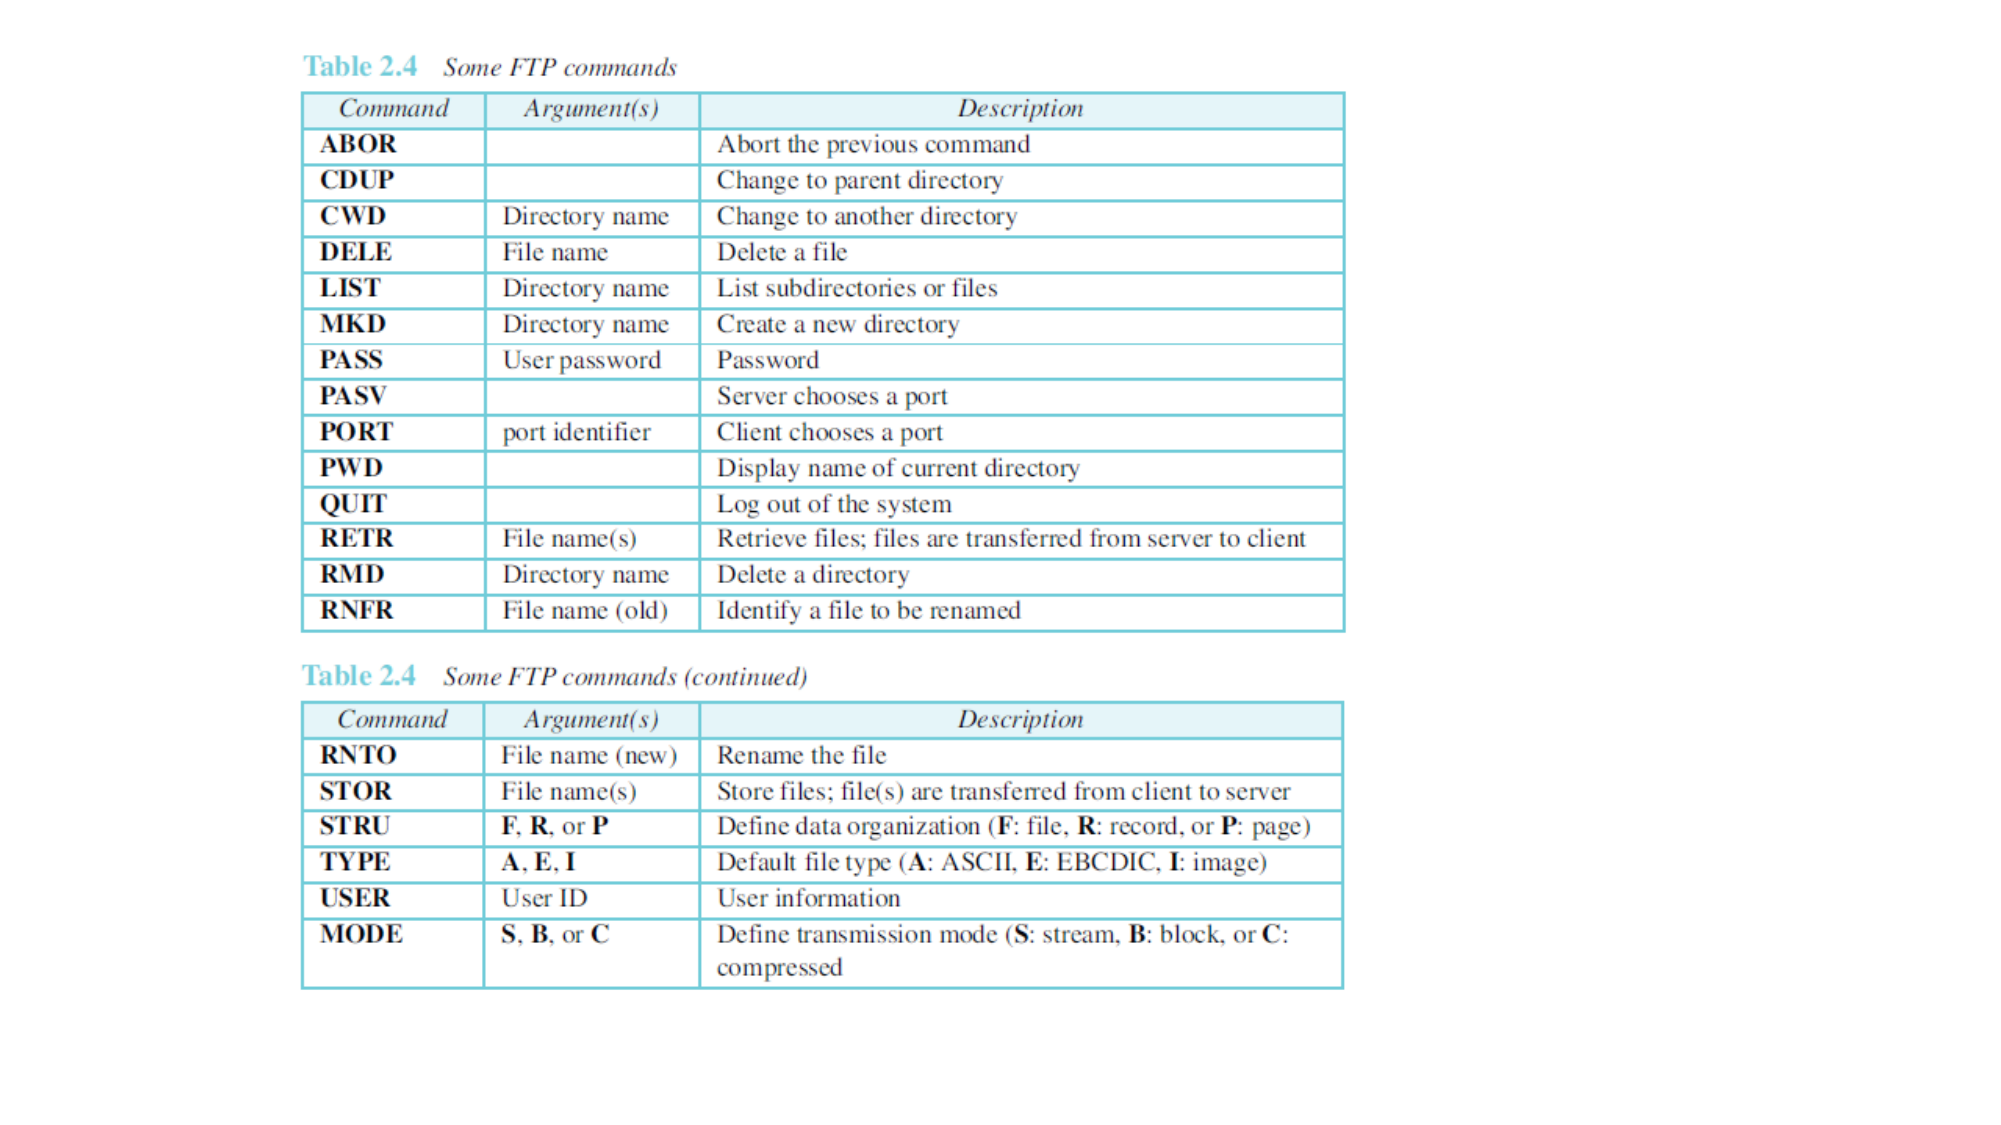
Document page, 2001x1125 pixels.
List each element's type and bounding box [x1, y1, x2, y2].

picture [273, 51, 1368, 1001]
